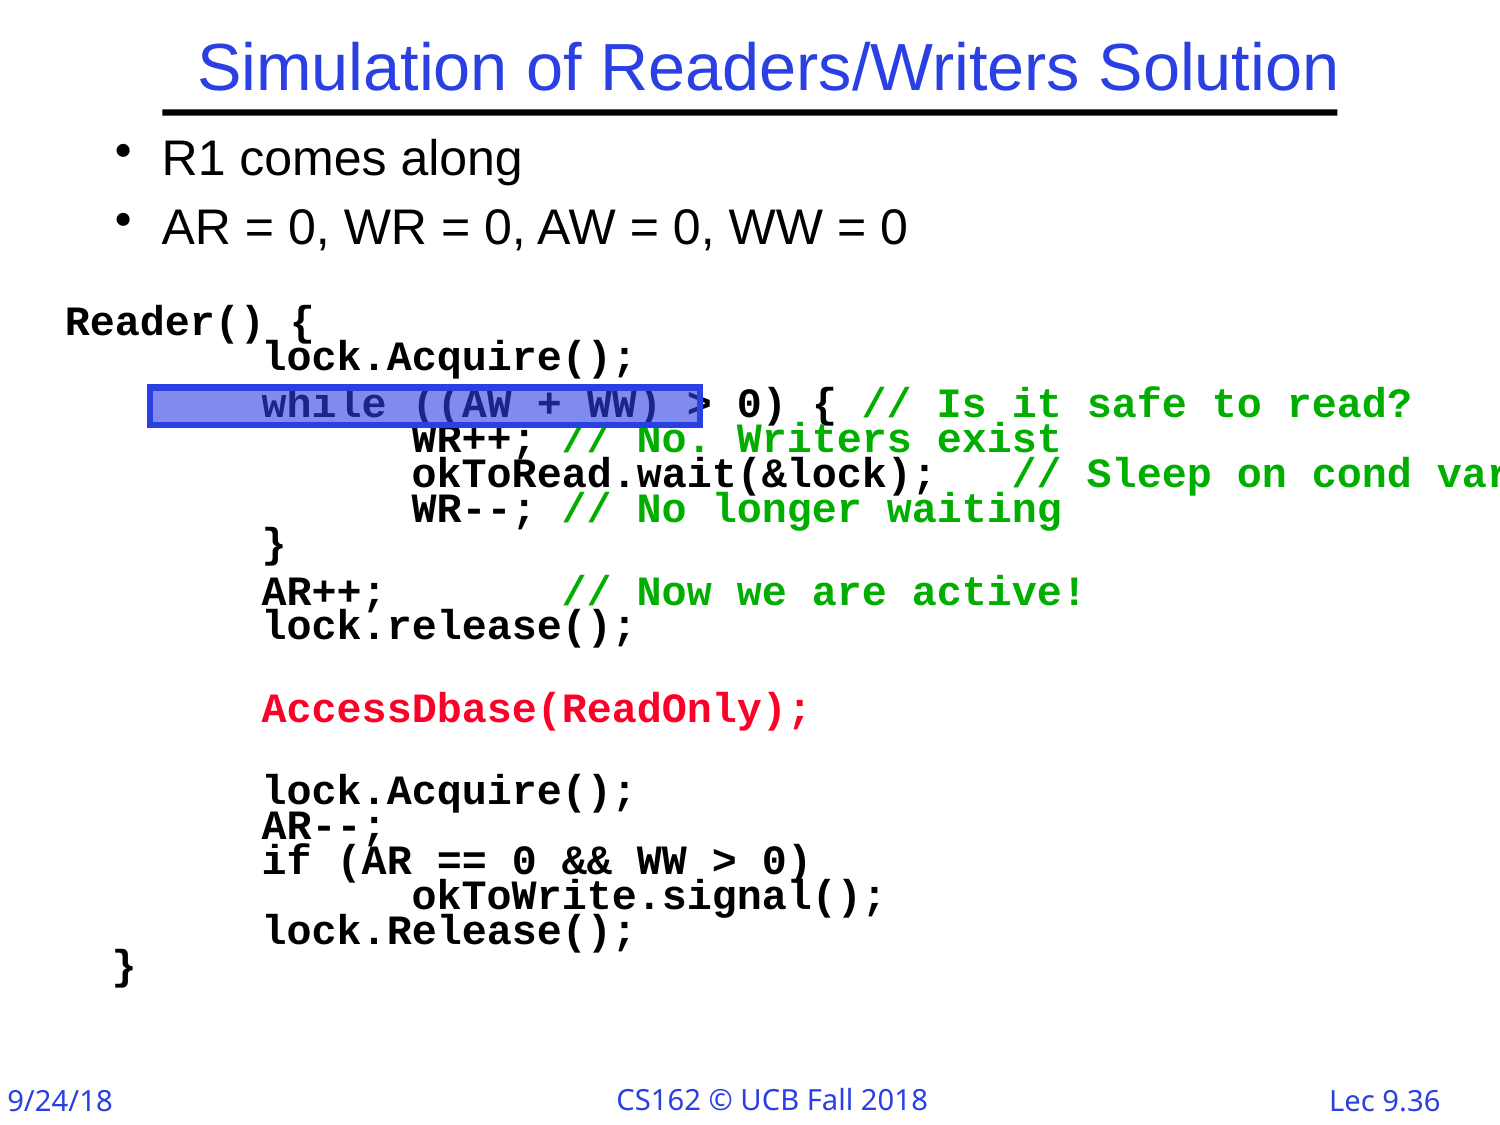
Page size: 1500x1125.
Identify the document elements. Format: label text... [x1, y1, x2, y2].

list R1 comes along AR = 0, WR = 0, AW = 0, WW = 0 [99, 125, 1400, 299]
text_box [150, 387, 700, 425]
title Simulation of Readers/Writers Solution [87, 24, 1450, 113]
text_box Reader() { lock.Acquire(); while ((AW + WW) > 0) { // Is it safe to read? WR++; // No. Writers exist okToRead.wait(&lock); // Sleep on cond var WR--; // No longer waiting } AR++; // Now we are active! lock.release(); AccessDbase(ReadOnly); lock.Acquire(); AR--; if (AR == 0 && WW > 0) okToWrite.signal(); lock.Release(); } [49, 299, 1500, 1013]
